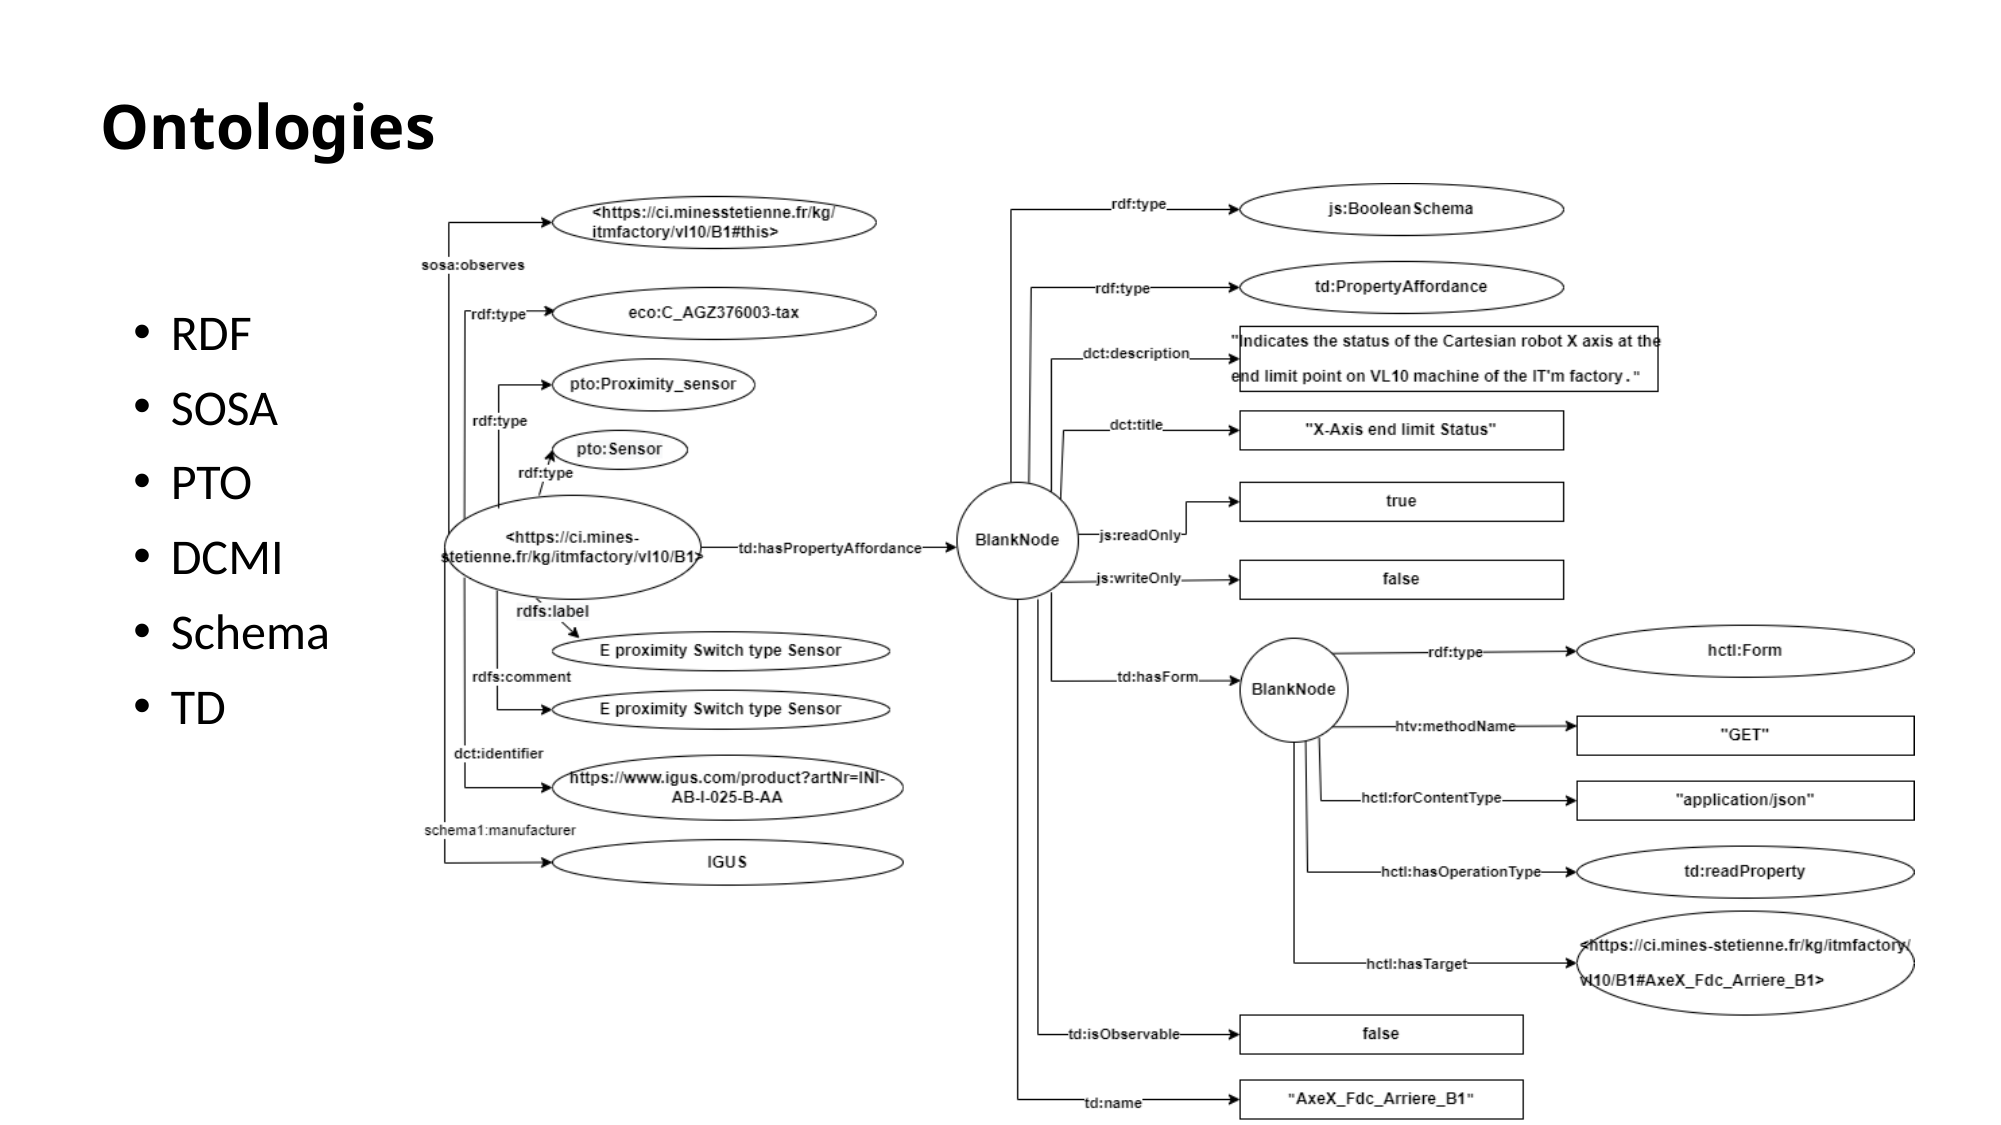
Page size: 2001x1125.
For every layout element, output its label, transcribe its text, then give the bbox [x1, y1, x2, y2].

picture [419, 183, 1915, 1125]
title Ontologies [85, 59, 476, 201]
list RDF SOSA PTO DCMI Schema TD [118, 299, 373, 1014]
